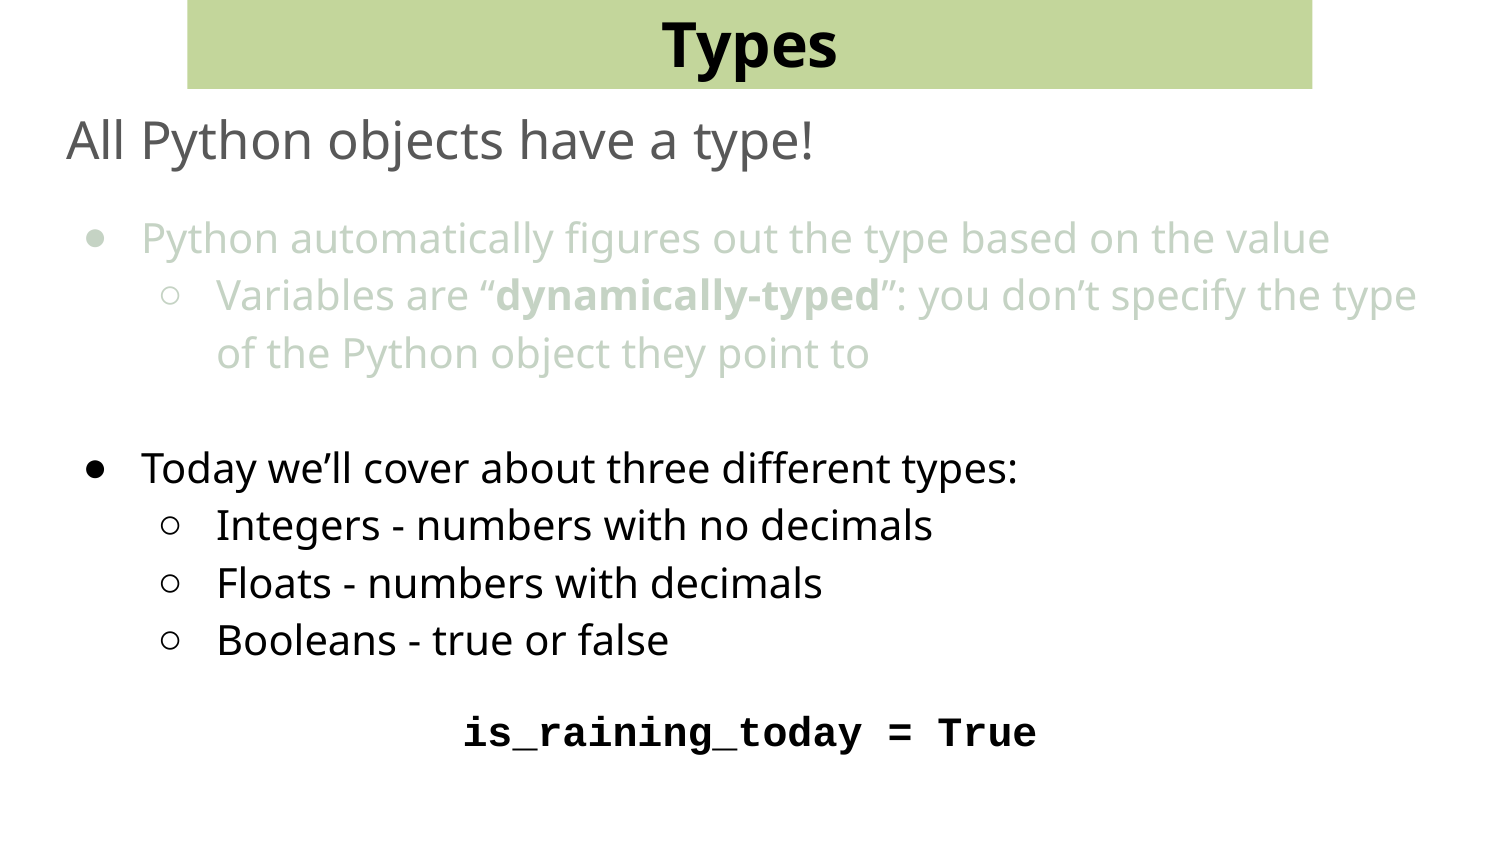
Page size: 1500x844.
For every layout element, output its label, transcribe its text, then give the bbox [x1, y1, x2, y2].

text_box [187, 0, 1313, 90]
title All Python objects have a type! [50, 91, 1450, 187]
list Python automatically figures out the type based on the value Variables are “dynamically-typed”: you don’t specify the type of the Python object they point to Today we’ll cover about three different types: Integers - numbers with no decimals Floats - numbers with decimals Booleans - true or false is_raining_today = True [50, 188, 1450, 788]
